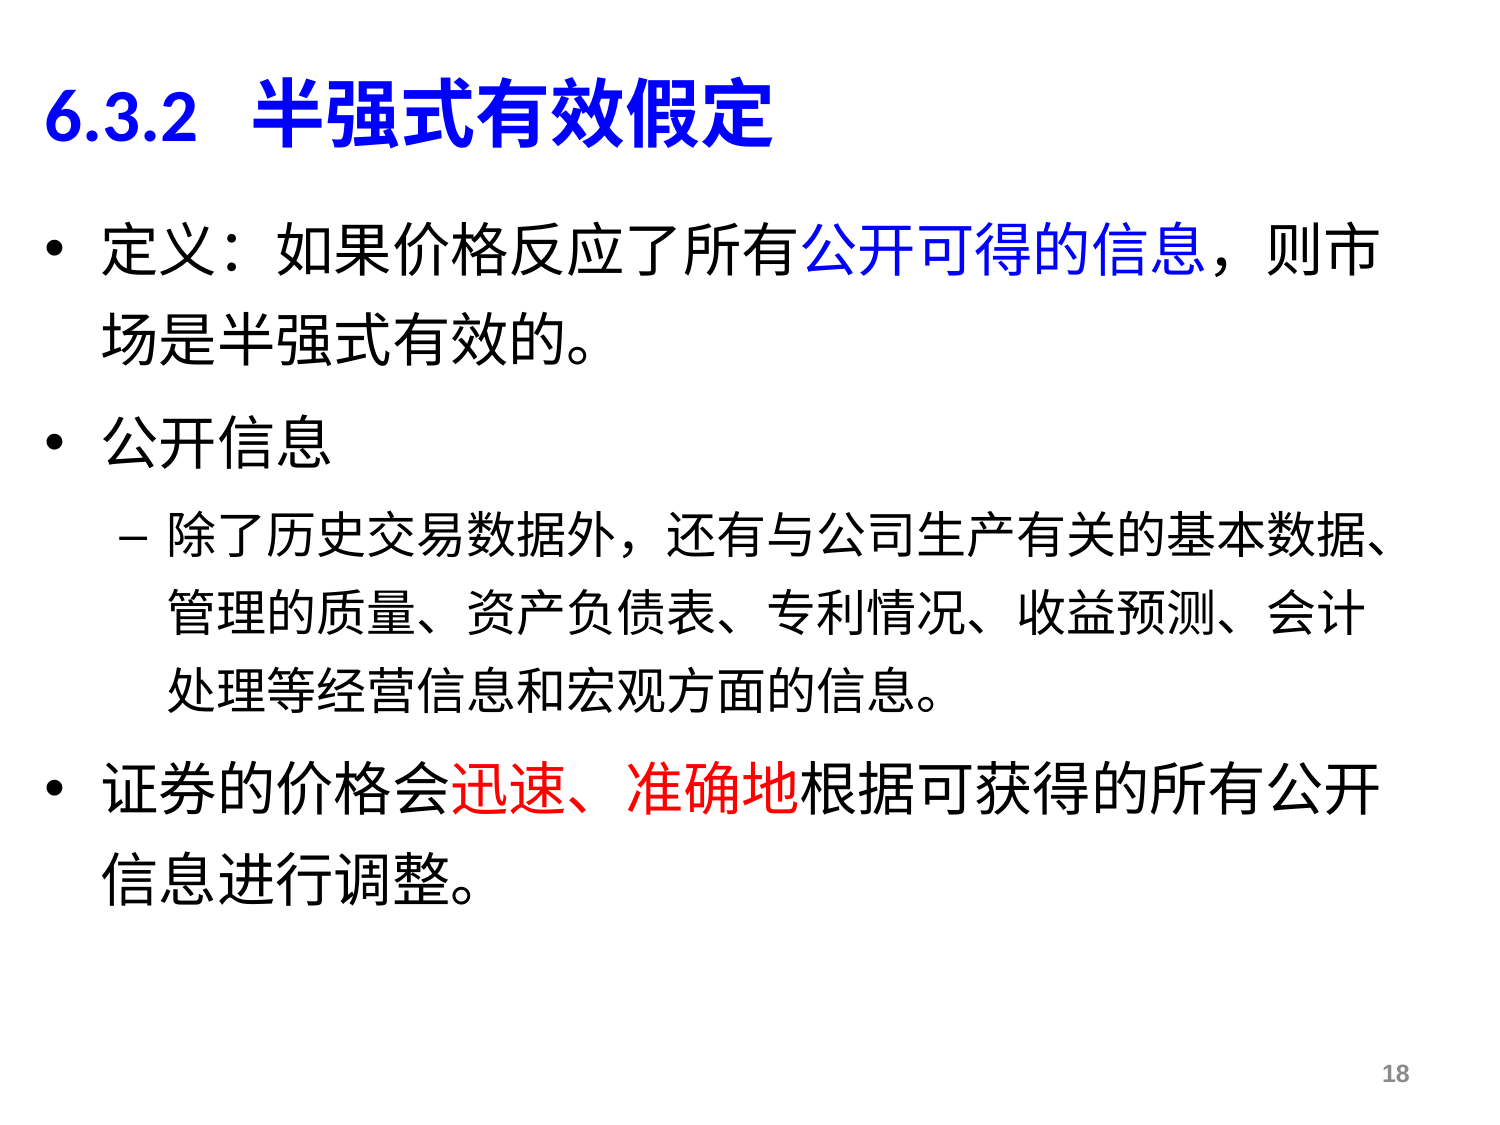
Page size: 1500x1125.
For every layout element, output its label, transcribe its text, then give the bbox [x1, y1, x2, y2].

title 6.3.2 半强式有效假定 [29, 37, 1450, 185]
slide_number 18 [1074, 1042, 1425, 1103]
list 定义：如果价格反应了所有公开可得的信息，则市场是半强式有效的。 公开信息 除了历史交易数据外，还有与公司生产有关的基本数据、管理的质量、资产负债表、专利情况、收益预测、会计处理等经营信息和宏观方面的信息。 证券的价格会迅速、准确地根据可获得的所有公开信息进行调整。 [29, 184, 1424, 1037]
